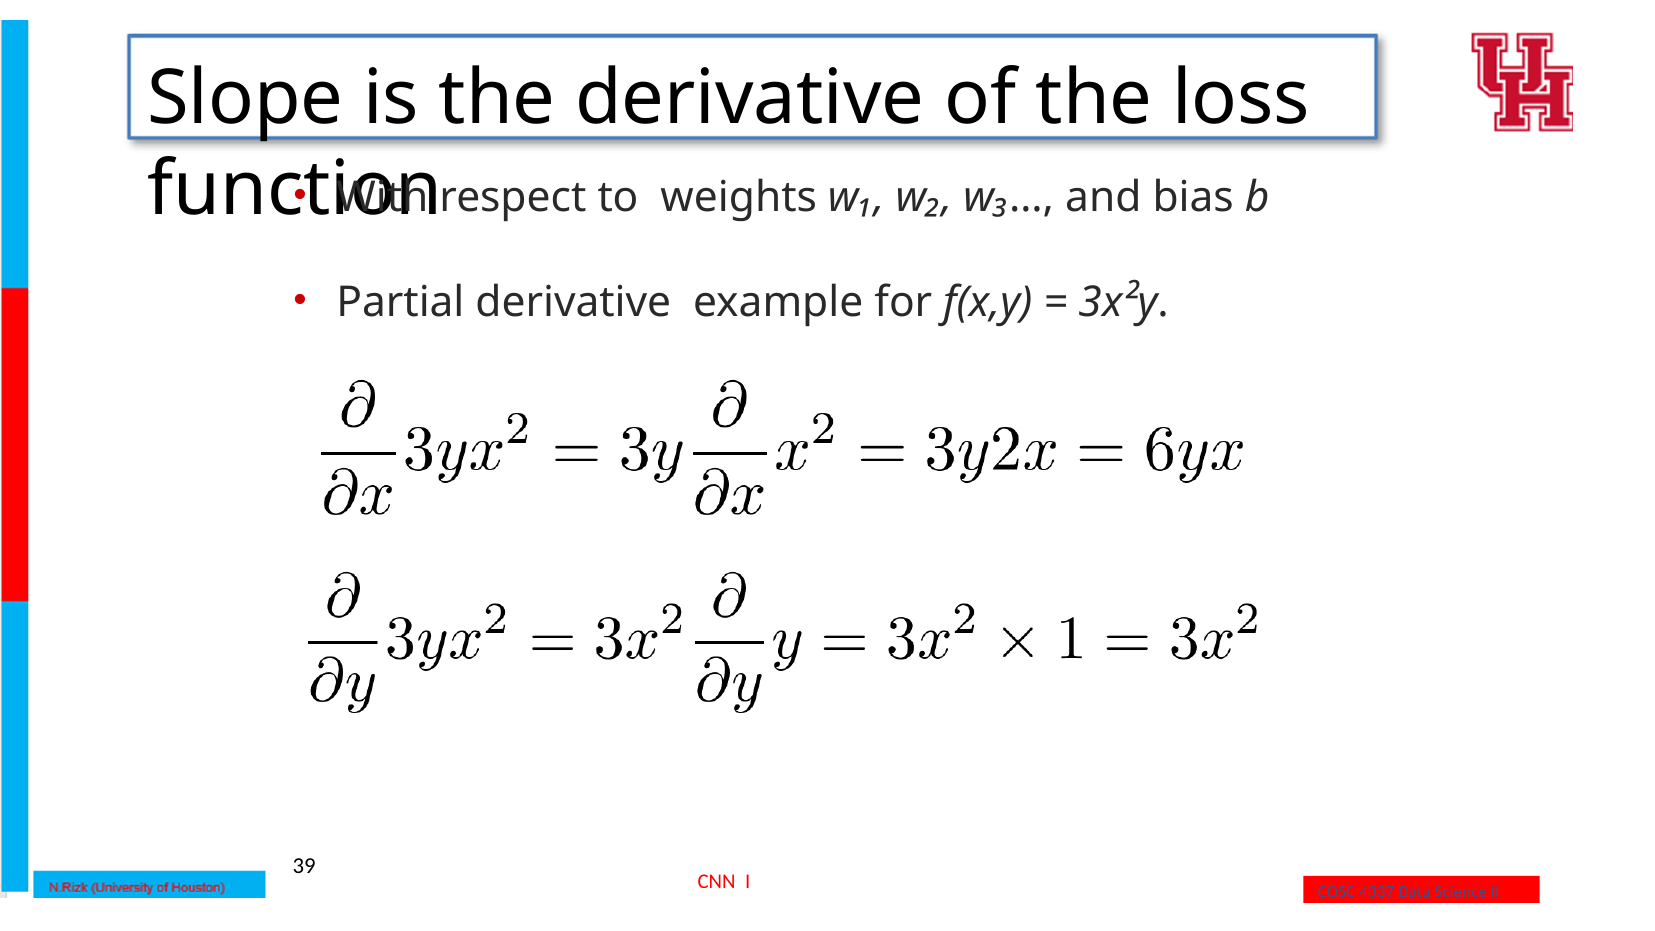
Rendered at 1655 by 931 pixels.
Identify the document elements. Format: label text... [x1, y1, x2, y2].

picture [0, 20, 1573, 898]
text_box With respect to weights w₁, w₂, w₃…, and bias b Partial derivative example for f(x,y) = 3x²y. [285, 167, 1301, 374]
text_box 39 [288, 850, 322, 879]
picture [50, 883, 58, 891]
picture [92, 883, 98, 894]
picture [208, 885, 218, 891]
title Slope is the derivative of the loss function [145, 46, 1509, 230]
picture [159, 883, 168, 891]
picture [172, 883, 183, 891]
picture [193, 884, 207, 891]
picture [102, 883, 152, 894]
picture [63, 883, 87, 891]
